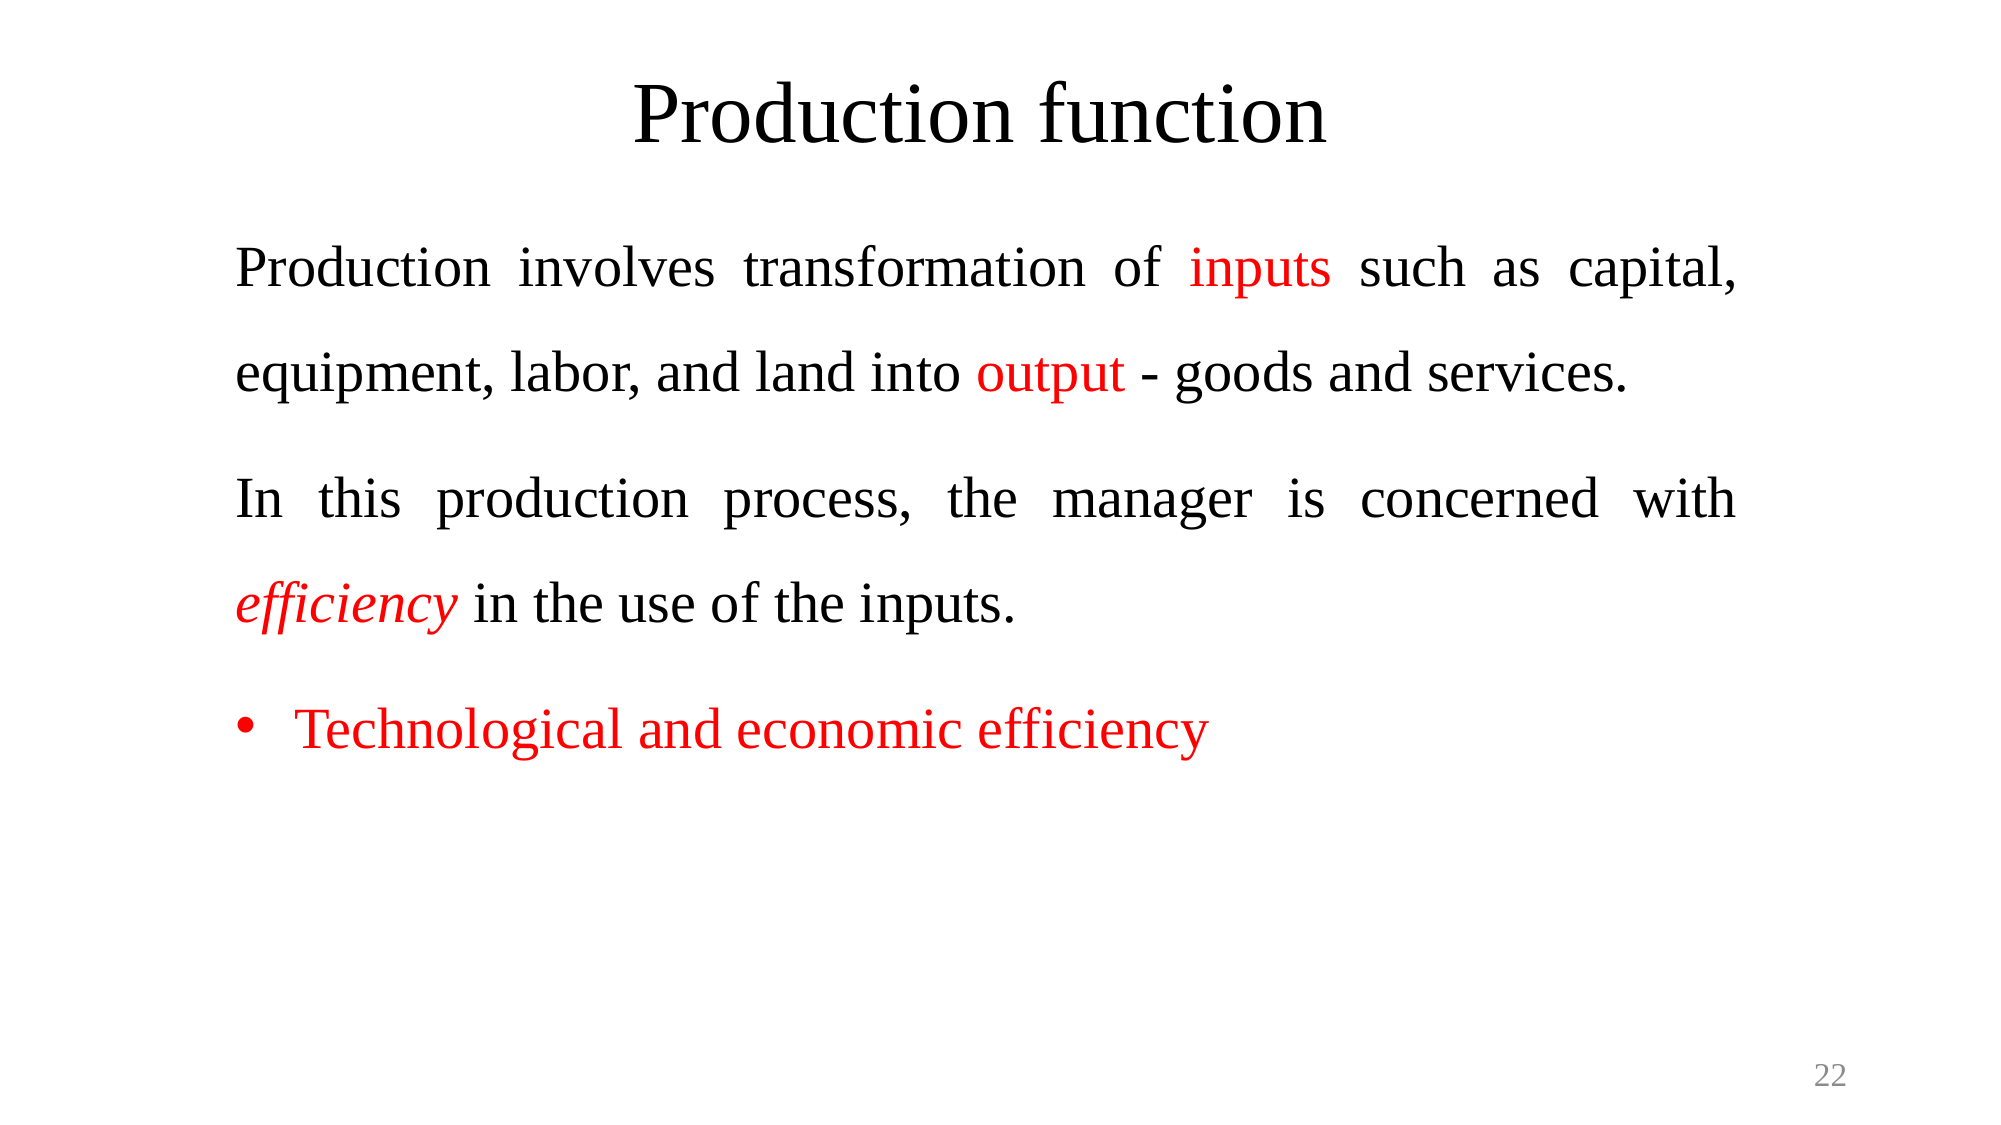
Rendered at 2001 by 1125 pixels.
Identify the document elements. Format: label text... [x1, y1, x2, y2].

title Production function [220, 59, 1742, 169]
slide_number 22 [1412, 1042, 1863, 1103]
list Production involves transformation of inputs such as capital, equipment, labor, and land into output - goods and services. In this production process, the manager is concerned with efficiency in the use of the inputs. Technological and economic efficiency [220, 185, 1753, 1014]
